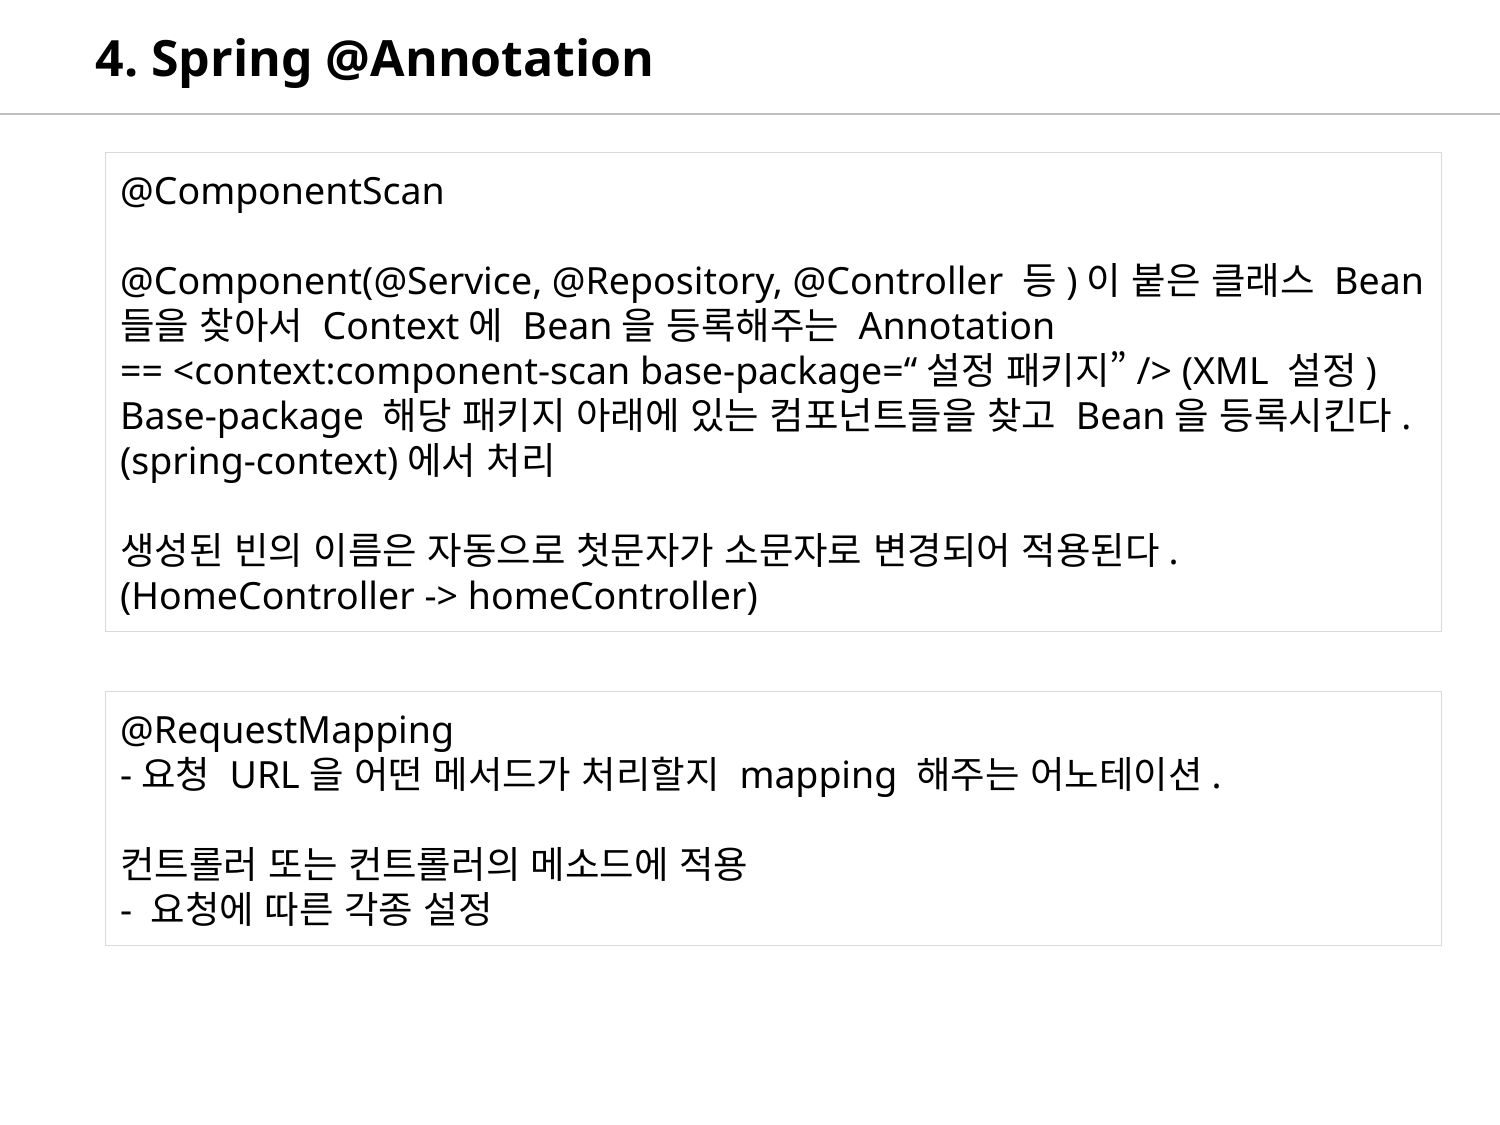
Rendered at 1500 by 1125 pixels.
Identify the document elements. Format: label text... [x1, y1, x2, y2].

text_box @RequestMapping -요청 URL을 어떤 메서드가 처리할지 mapping 해주는 어노테이션. 컨트롤러 또는 컨트롤러의 메소드에 적용 - 요청에 따른 각종 설정 [105, 691, 1442, 946]
text_box 4. Spring @Annotation [5, 19, 1270, 94]
text_box @ComponentScan @Component(@Service, @Repository, @Controller 등)이 붙은 클래스 Bean들을 찾아서 Context에 Bean을 등록해주는 Annotation == <context:component-scan base-package=“설정 패키지”/> (XML 설정) Base-package 해당 패키지 아래에 있는 컴포넌트들을 찾고 Bean을 등록시킨다.(spring-context)에서 처리 생성된 빈의 이름은 자동으로 첫문자가 소문자로 변경되어 적용된다. (HomeController -> homeController) [105, 152, 1442, 632]
